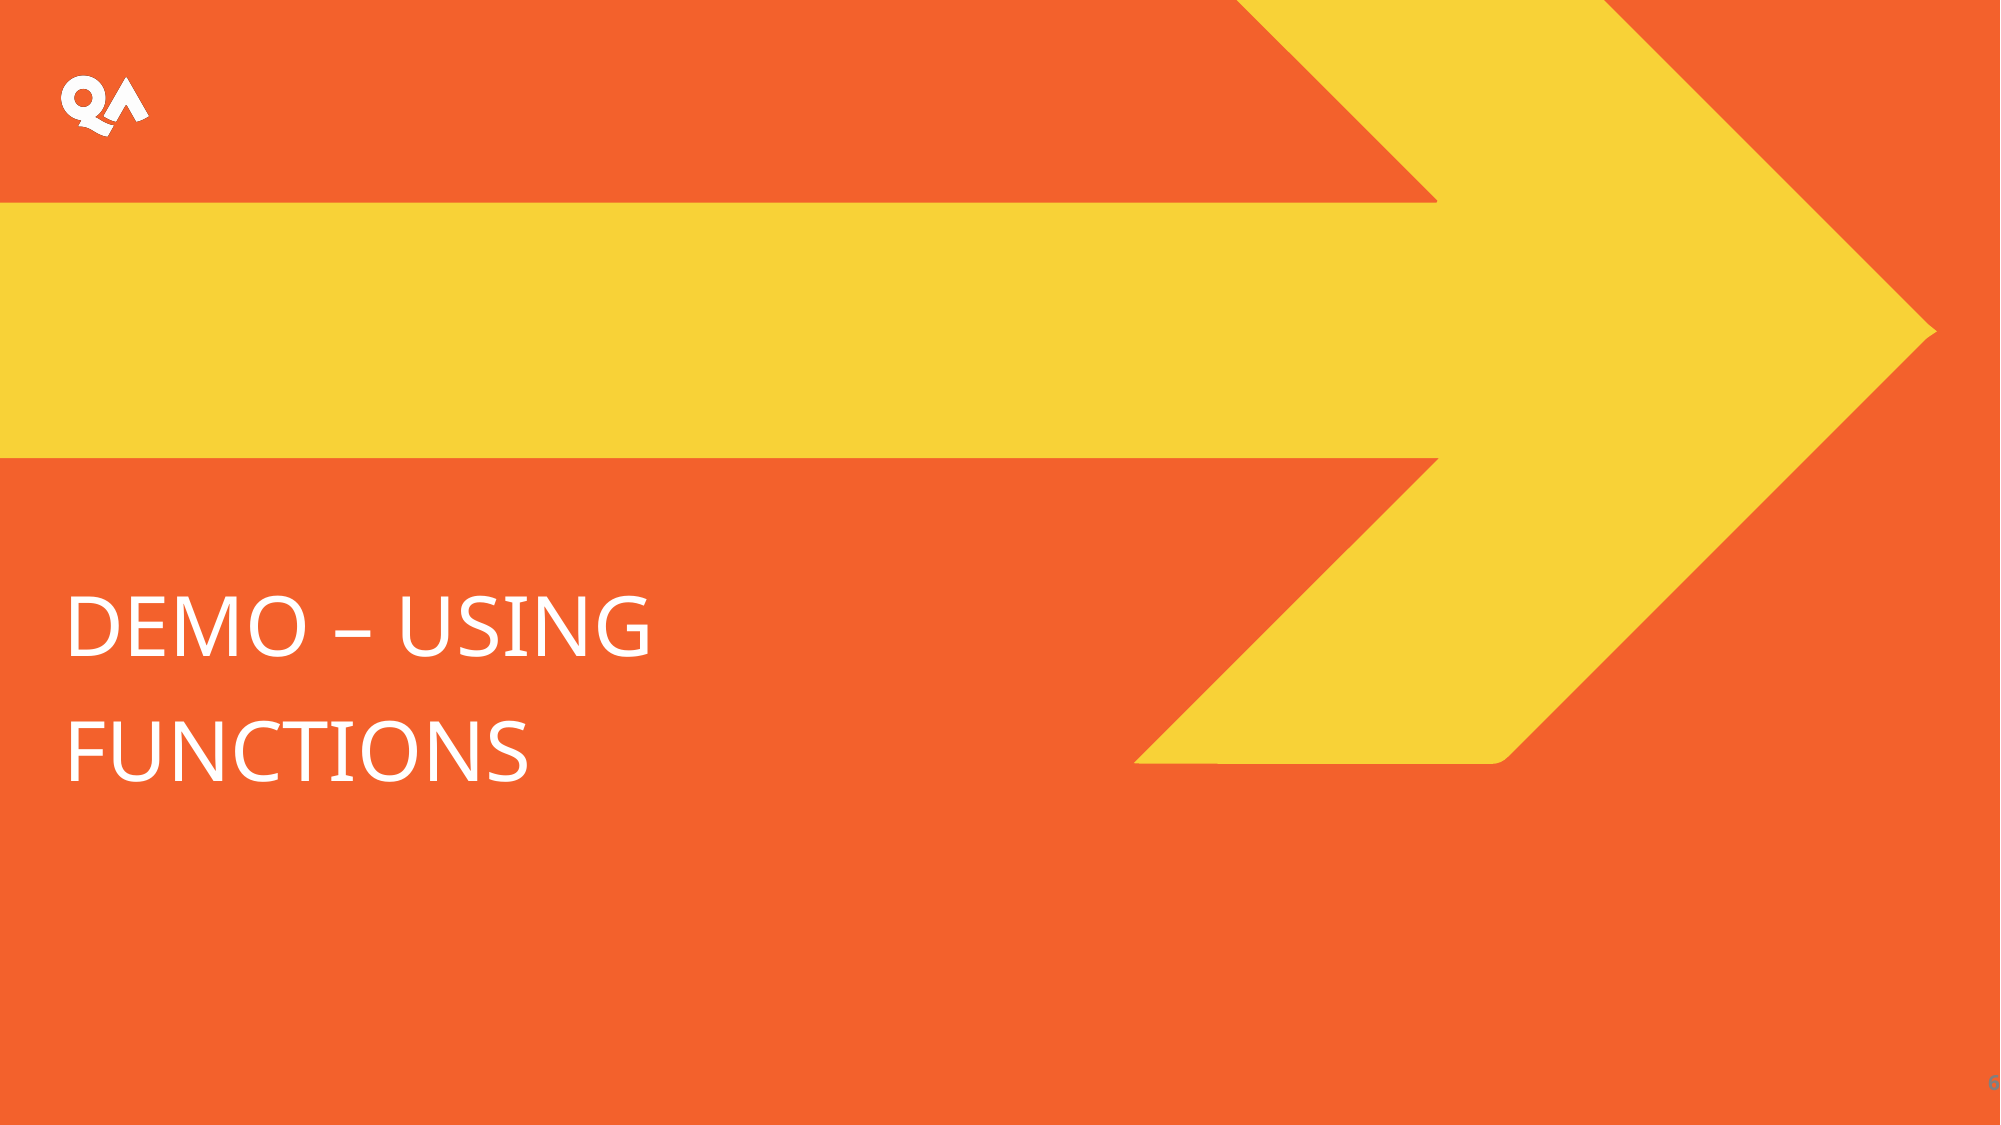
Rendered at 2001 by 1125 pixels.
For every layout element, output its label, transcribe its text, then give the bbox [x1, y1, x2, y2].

title Demo – Using functions [63, 548, 985, 861]
picture [44, 61, 166, 148]
slide_number 6 [1871, 1068, 2000, 1098]
